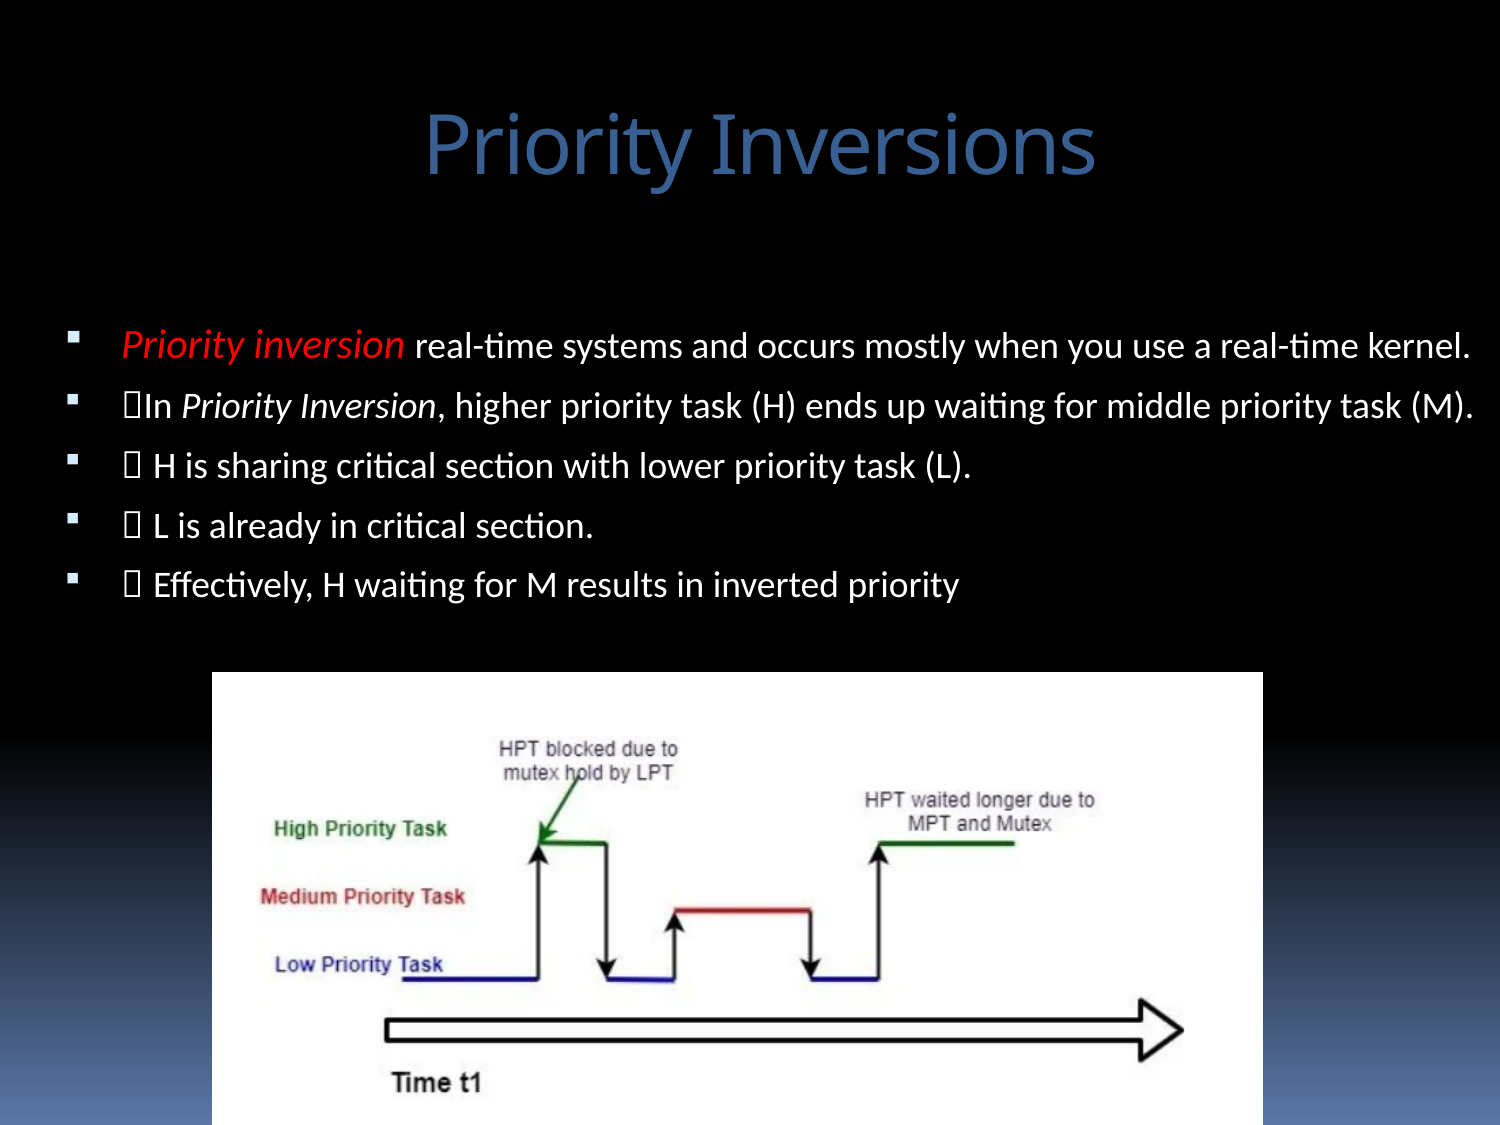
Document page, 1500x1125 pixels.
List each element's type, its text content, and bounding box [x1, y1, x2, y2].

title Priority Inversions [75, 83, 1425, 234]
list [211, 672, 1263, 1125]
list Priority inversion real-time systems and occurs mostly when you use a real-time kernel. In Priority Inversion, higher priority task (H) ends up waiting for middle priority task (M).  H is sharing critical section with lower priority task (L).  L is already in critical section.  Effectively, H waiting for M results in inverted priority [38, 249, 1500, 993]
